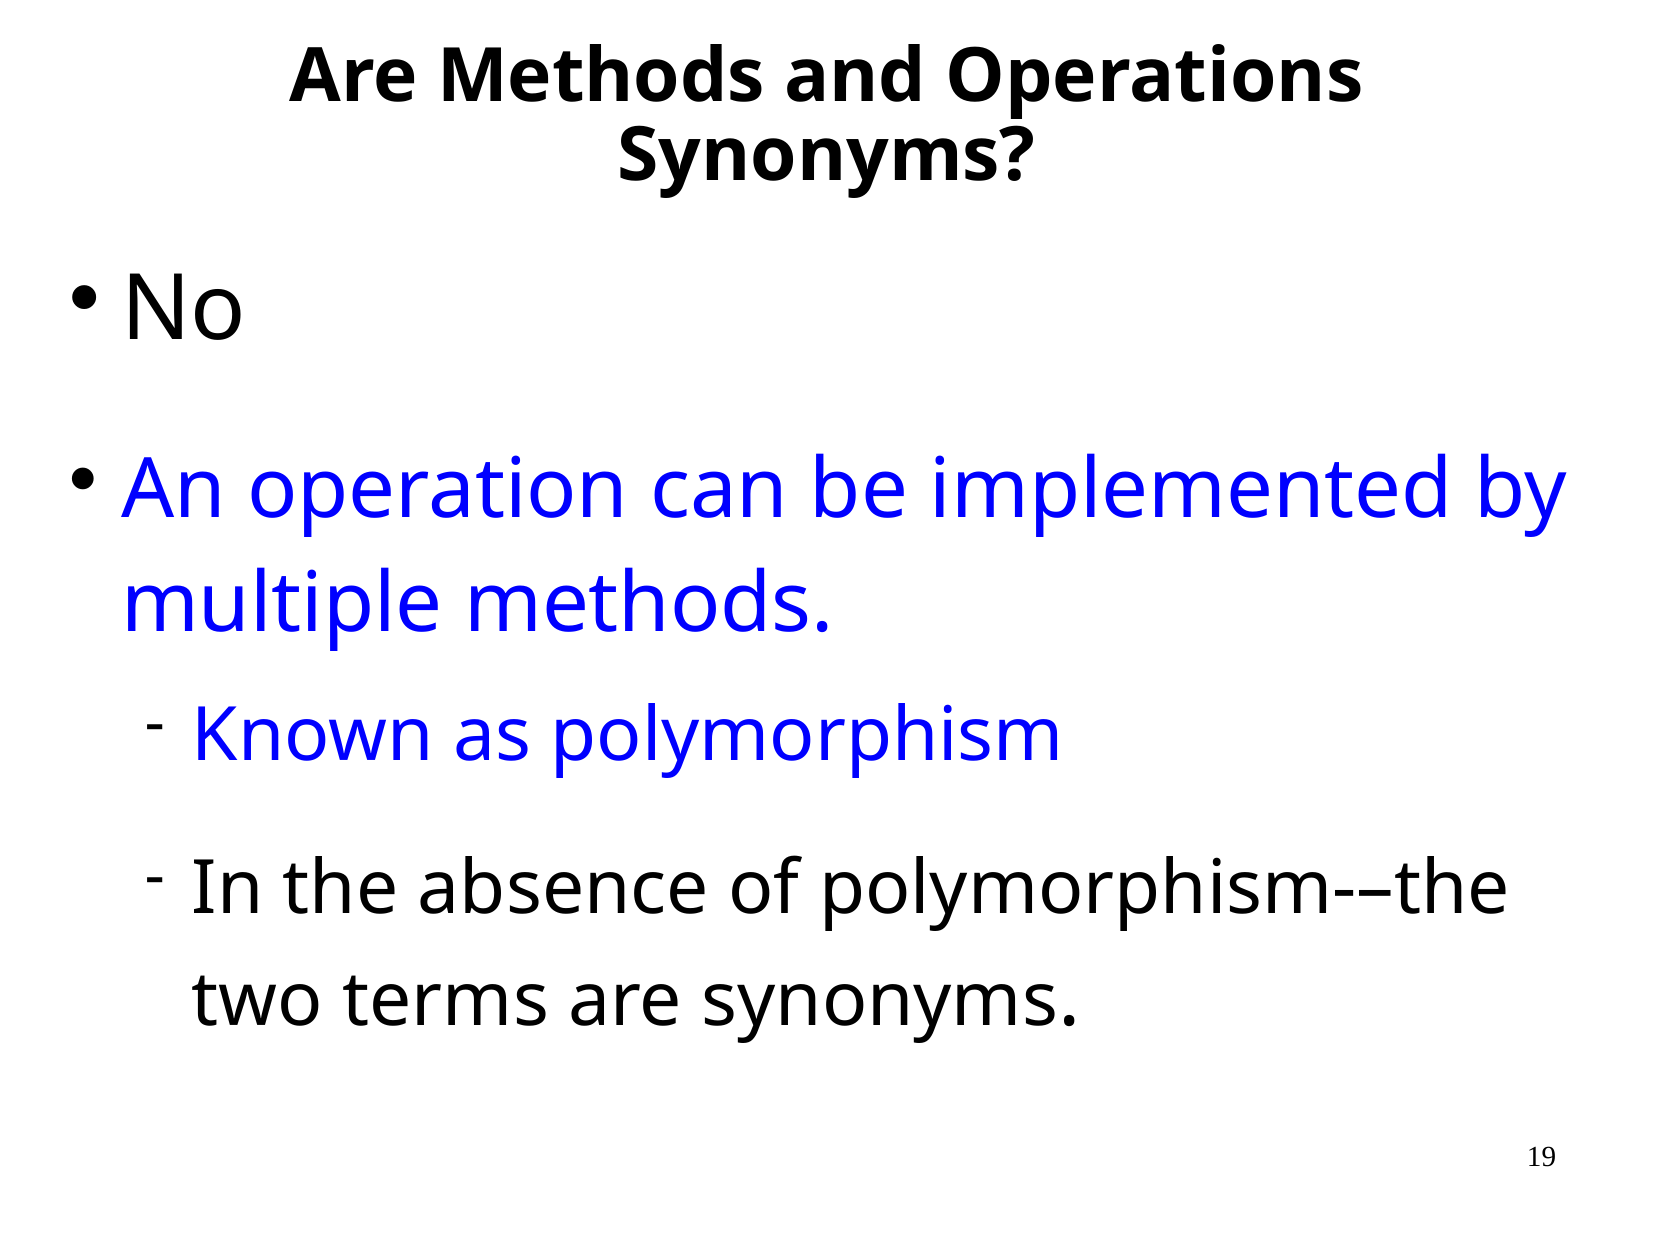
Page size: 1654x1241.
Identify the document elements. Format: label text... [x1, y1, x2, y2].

title Are Methods and Operations Synonyms? [71, 14, 1582, 220]
list No An operation can be implemented by multiple methods. Known as polymorphism In the absence of polymorphism-–the two terms are synonyms. [51, 220, 1627, 1070]
